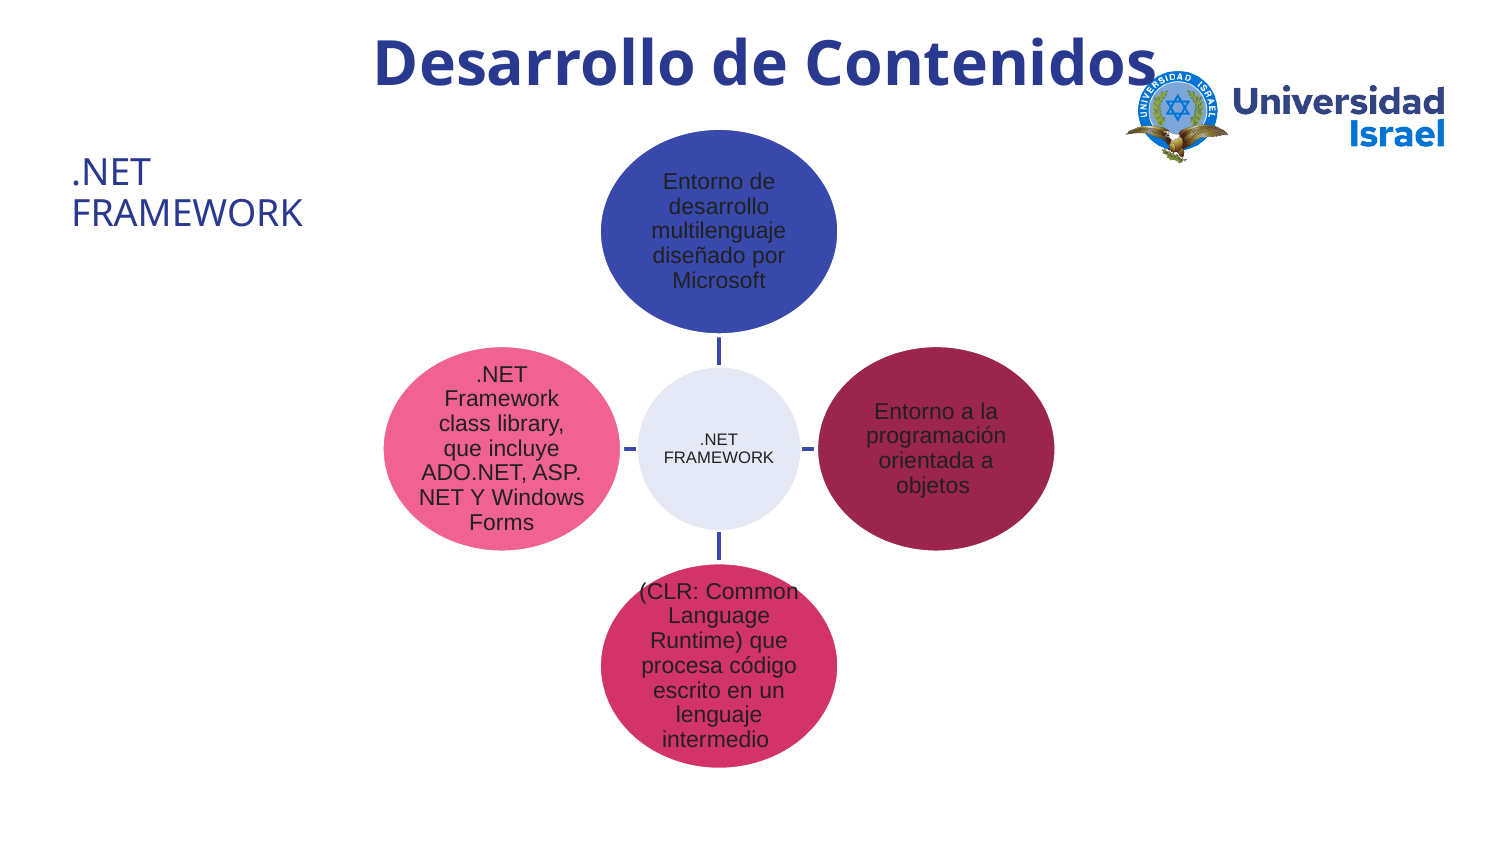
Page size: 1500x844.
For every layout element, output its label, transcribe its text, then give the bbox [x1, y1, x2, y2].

text_box Desarrollo de Contenidos [259, 24, 1272, 165]
text_box .NET FRAMEWORK [56, 145, 244, 229]
picture [1193, 67, 1449, 167]
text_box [245, 145, 1193, 753]
